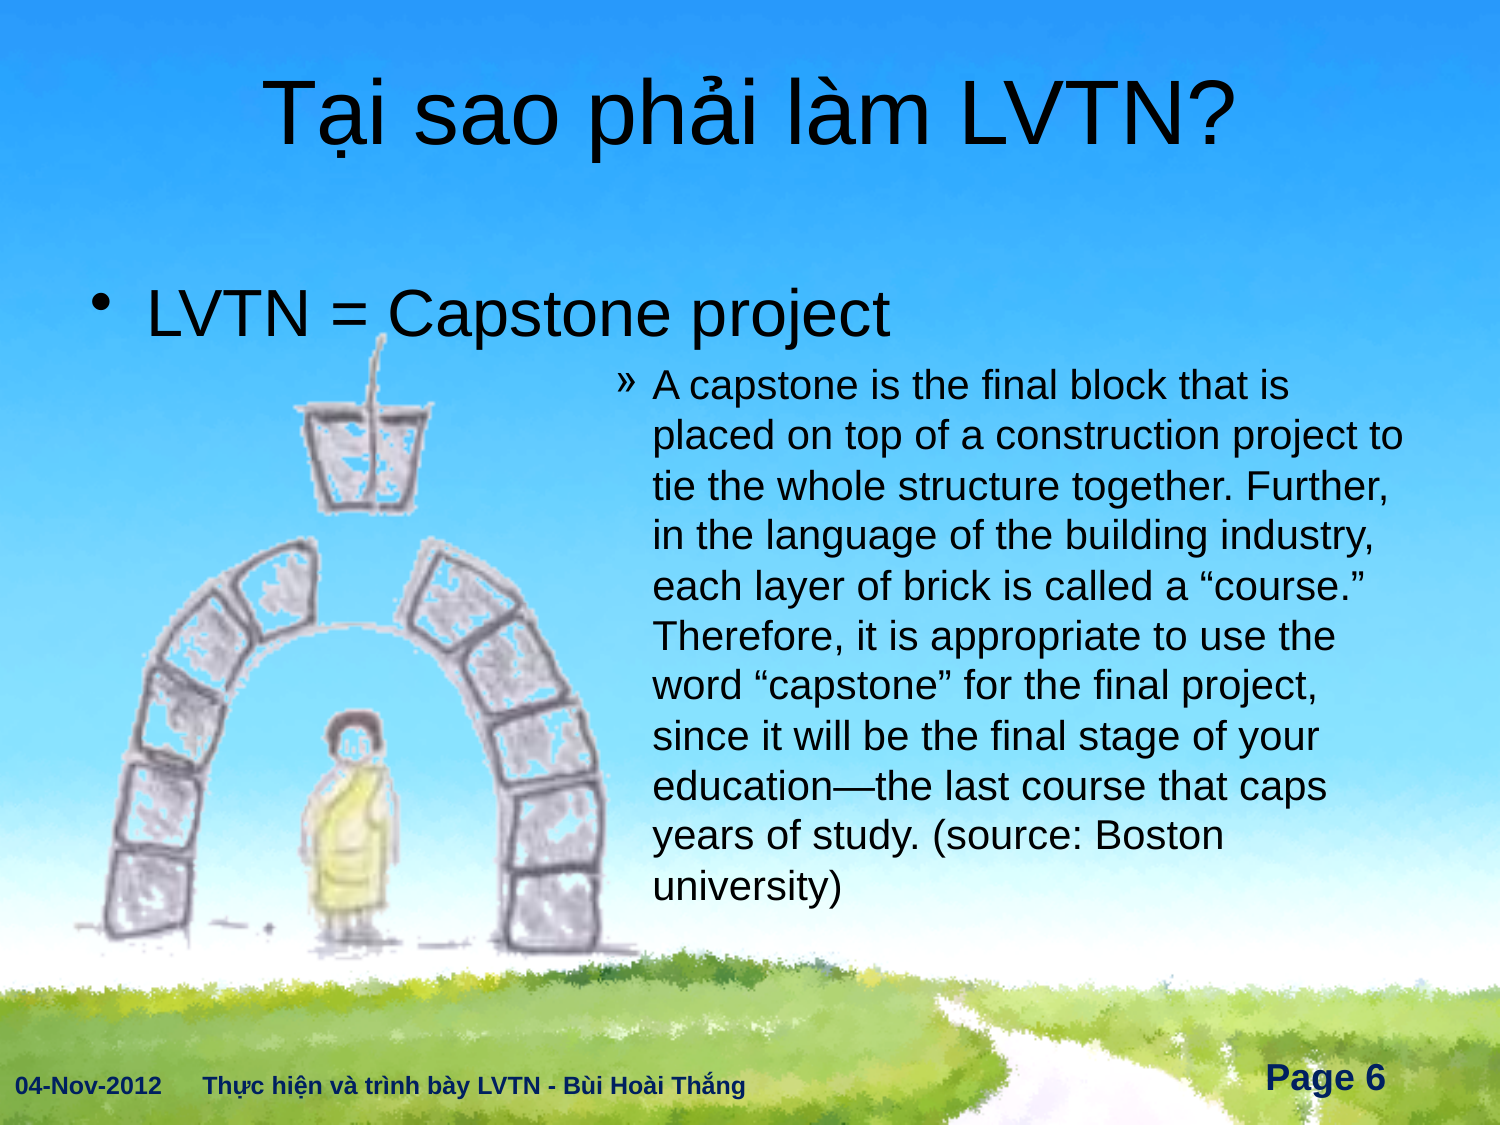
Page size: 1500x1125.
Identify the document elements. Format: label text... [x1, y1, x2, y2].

slide_number 04-Nov-2012 [0, 1062, 187, 1108]
picture [0, 0, 1500, 1125]
title Tại sao phải làm LVTN? [75, 45, 1425, 233]
footer Thực hiện và trình bày LVTN - Bùi Hoài Thắng [187, 1062, 1163, 1108]
list LVTN = Capstone project A capstone is the final block that is placed on top of a construction project to tie the whole structure together. Further, in the language of the building industry, each layer of brick is called a “course.” Therefore, it is appropriate to use the word “capstone” for the final project, since it will be the final stage of your education—the last course that caps years of study. (source: Boston university) [75, 262, 1425, 1005]
